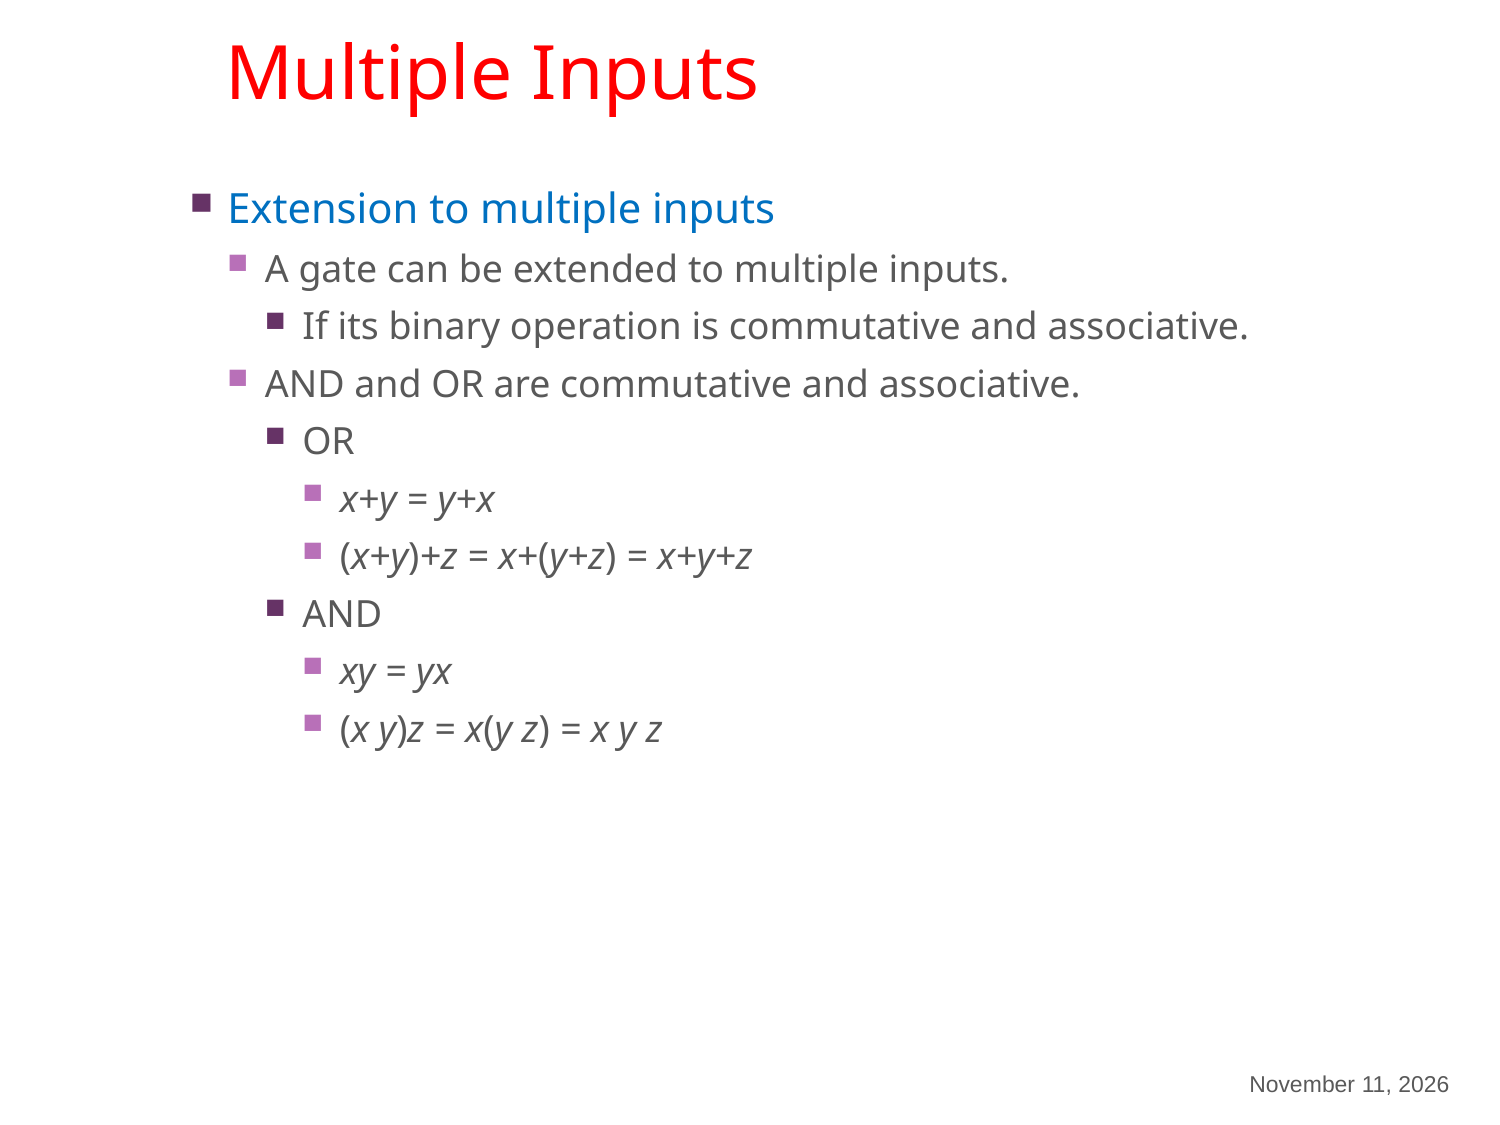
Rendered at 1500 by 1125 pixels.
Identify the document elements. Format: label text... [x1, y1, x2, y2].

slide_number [1114, 1053, 1465, 1114]
list Extension to multiple inputs A gate can be extended to multiple inputs. If its binary operation is commutative and associative. AND and OR are commutative and associative. OR x+y = y+x (x+y)+z = x+(y+z) = x+y+z AND xy = yx (x y)z = x(y z) = x y z [174, 174, 1500, 1025]
title Multiple Inputs [225, 24, 1500, 142]
